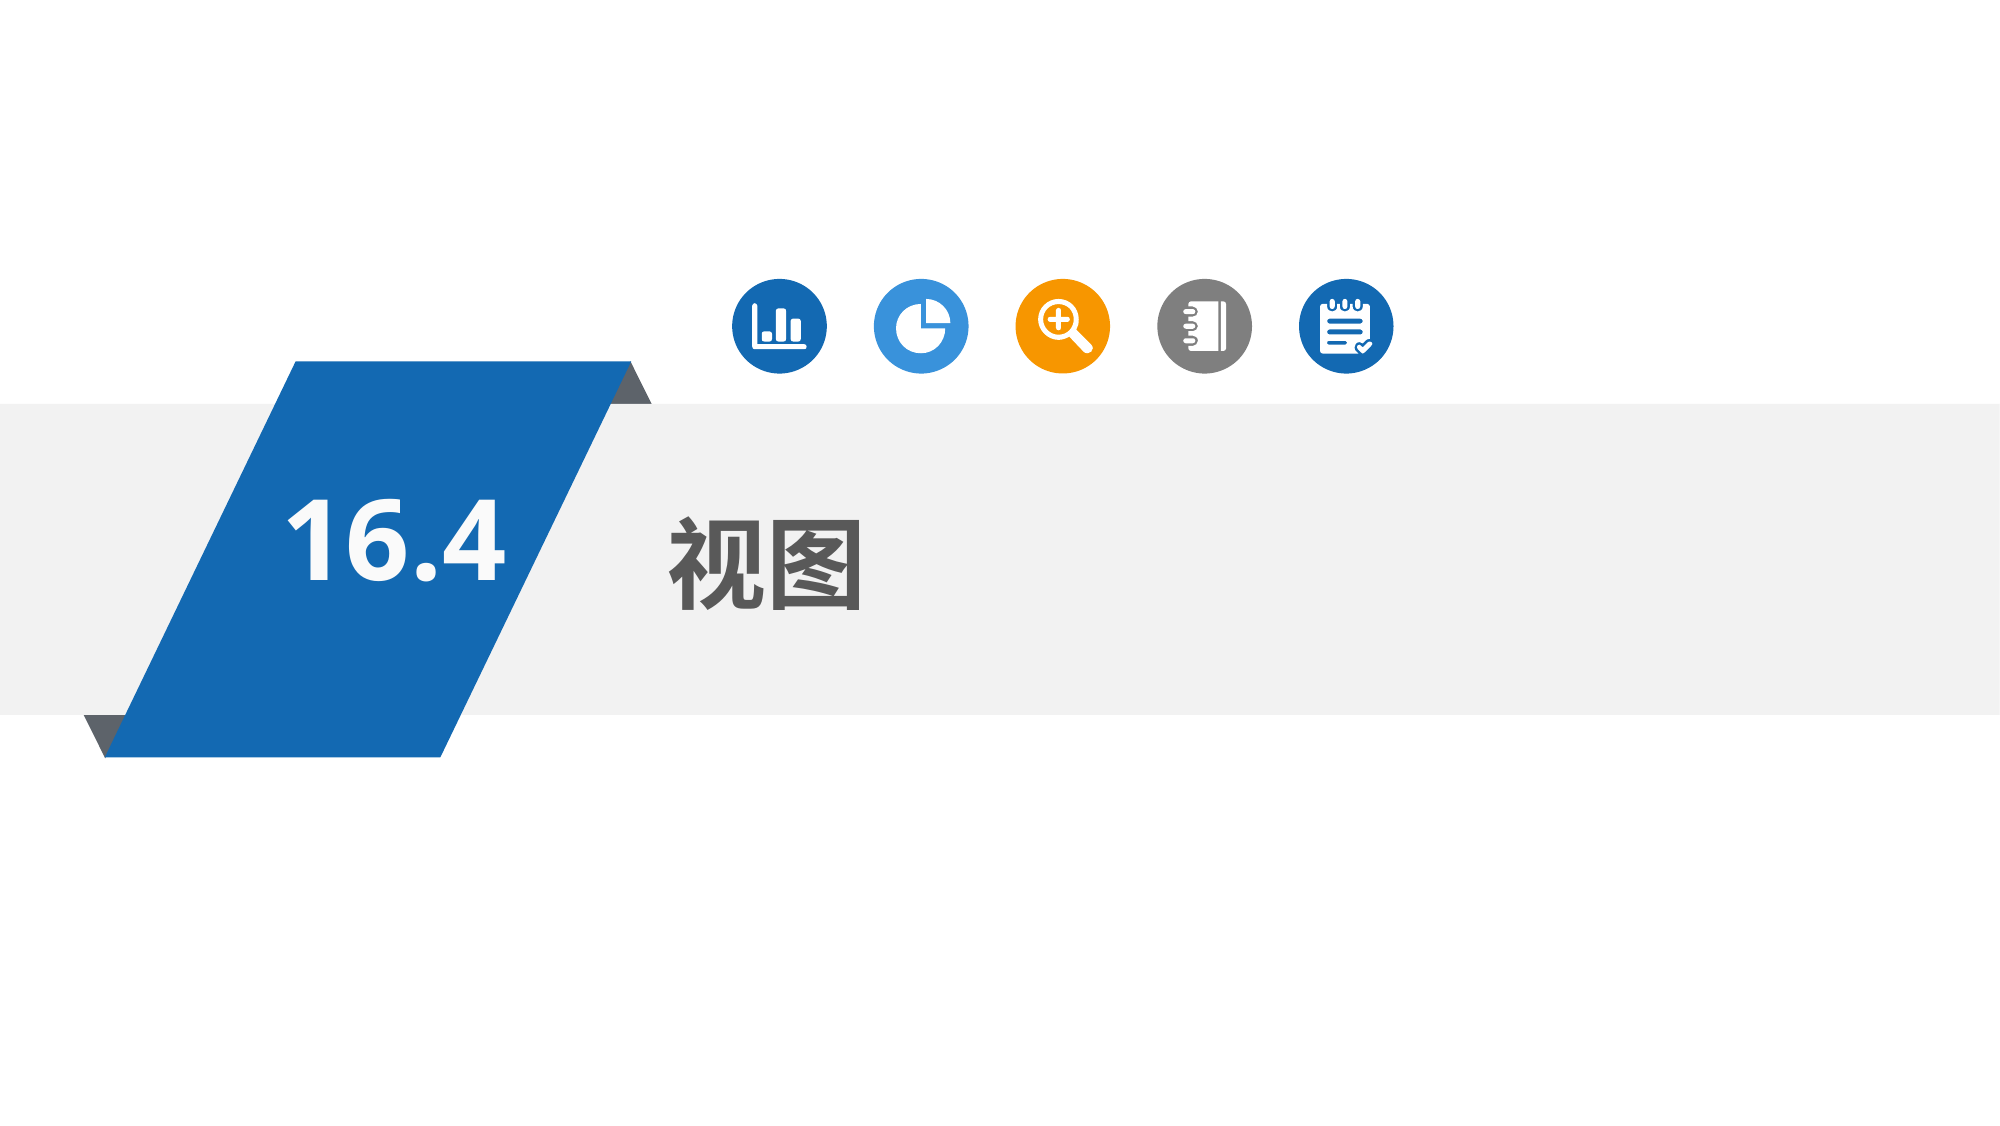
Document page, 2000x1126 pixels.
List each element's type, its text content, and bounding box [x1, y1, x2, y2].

text_box 16.4 [266, 460, 552, 611]
text_box 视图 [651, 494, 1982, 630]
